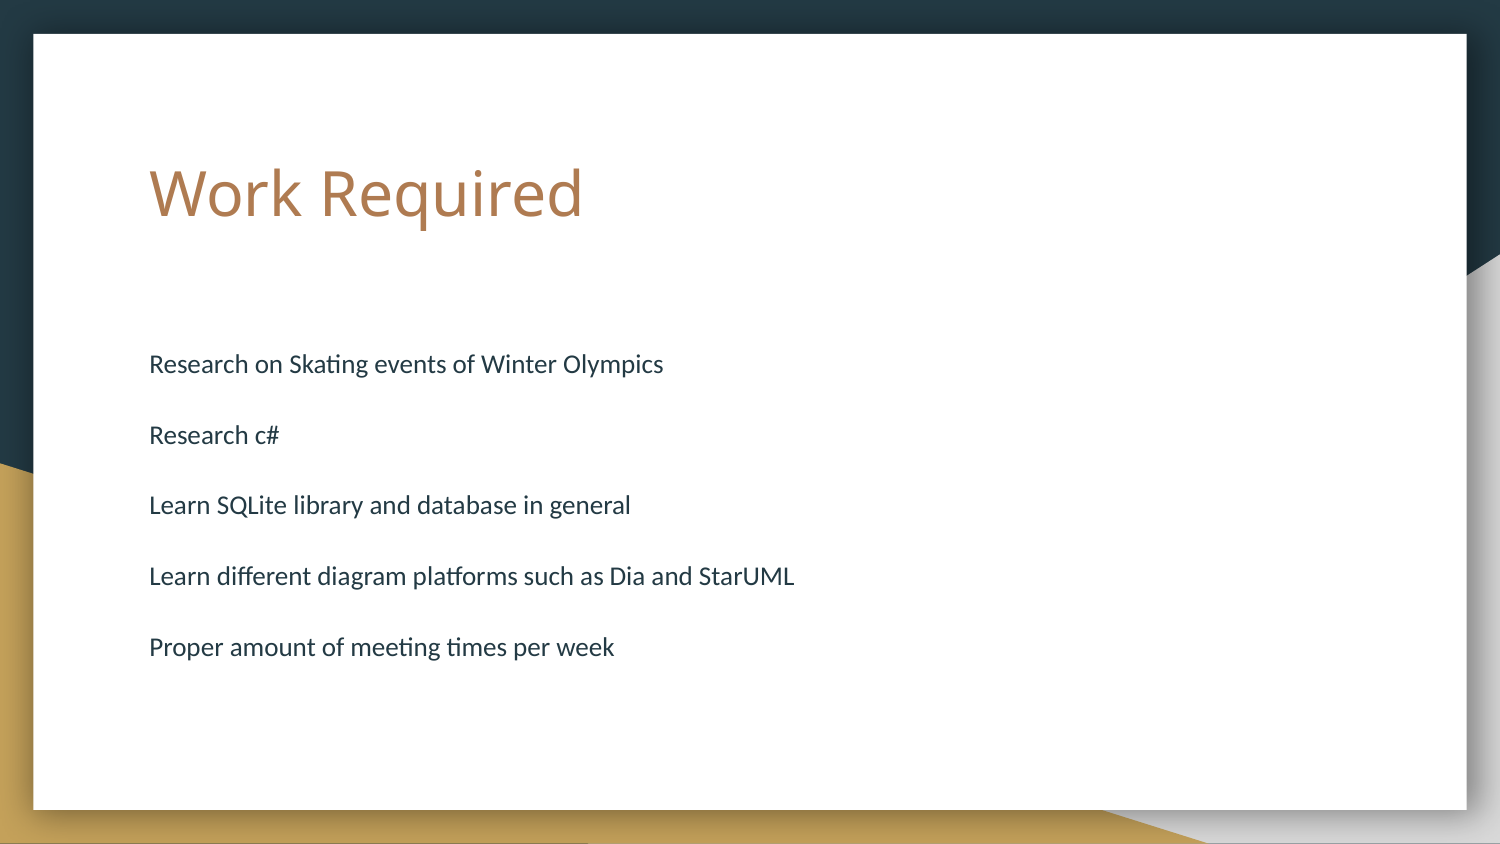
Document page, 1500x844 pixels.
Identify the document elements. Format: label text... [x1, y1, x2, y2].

title Work Required [134, 138, 1366, 296]
list Research on Skating events of Winter Olympics Research c# Learn SQLite library and database in general Learn different diagram platforms such as Dia and StarUML Proper amount of meeting times per week [134, 326, 1366, 729]
